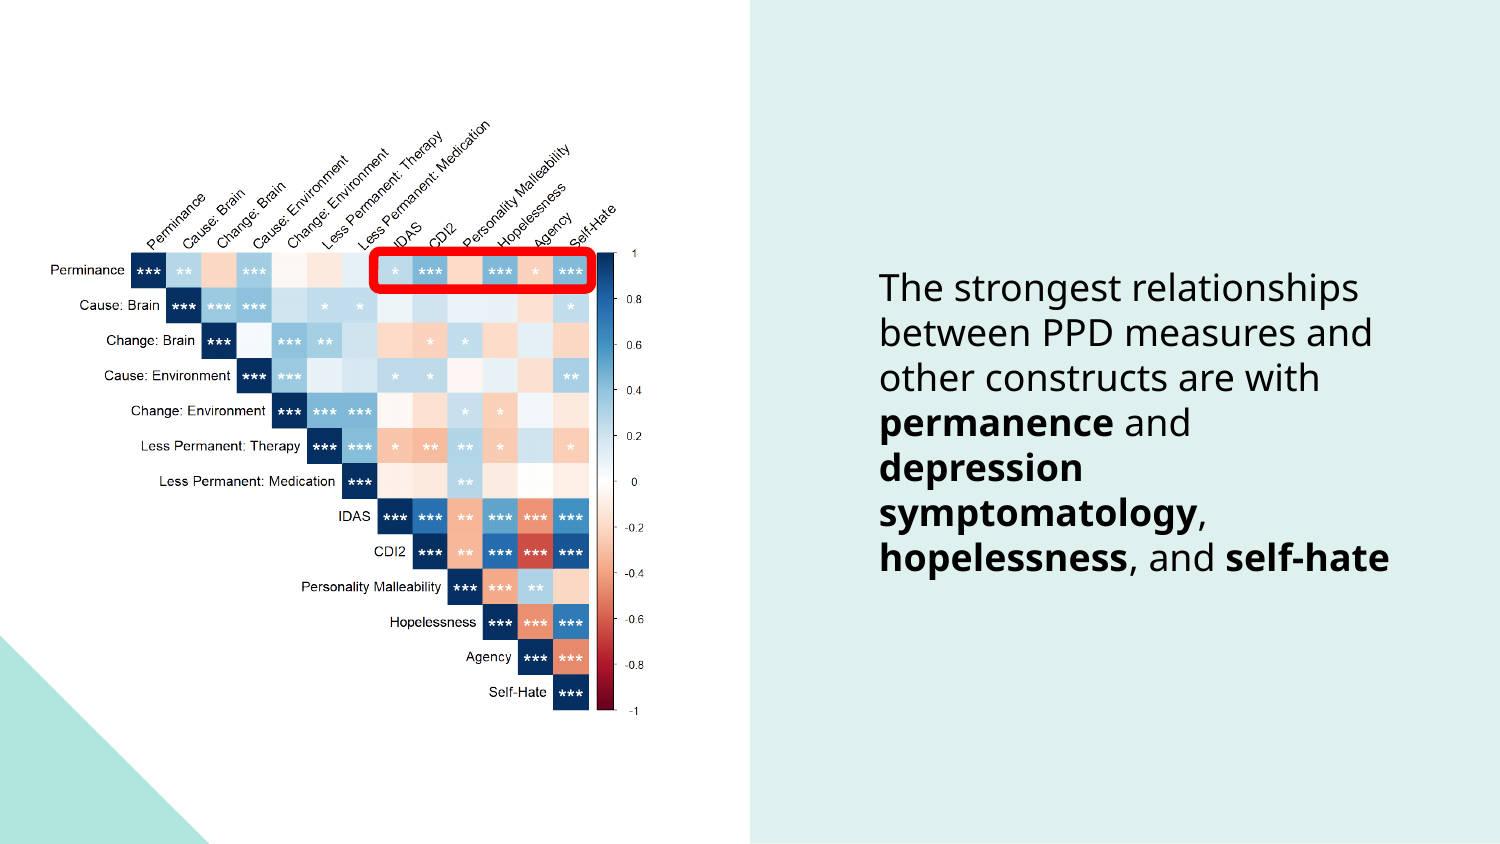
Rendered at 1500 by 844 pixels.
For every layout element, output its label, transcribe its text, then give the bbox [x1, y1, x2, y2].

picture [0, 0, 782, 844]
list The strongest relationships between PPD measures and other constructs are with permanence and depression symptomatology, hopelessness, and self-hate [841, 118, 1409, 725]
